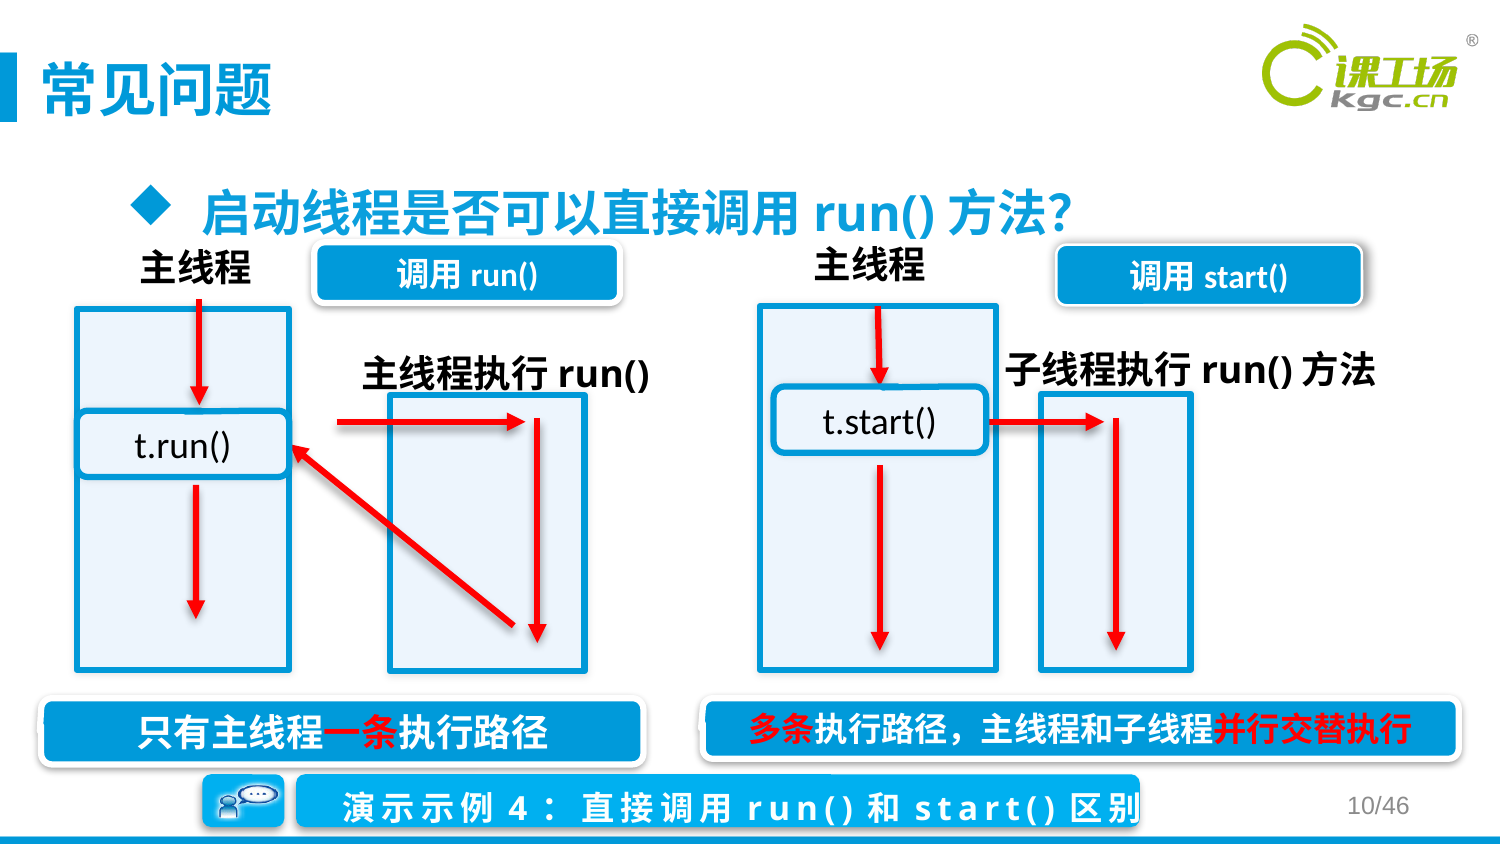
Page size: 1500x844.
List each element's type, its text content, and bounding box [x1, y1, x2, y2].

text_box [76, 308, 190, 414]
slide_number 10/46 [1148, 782, 1425, 828]
text_box [76, 474, 290, 670]
text_box [207, 308, 290, 414]
text_box t.run() [76, 410, 290, 477]
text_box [202, 774, 1144, 836]
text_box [759, 233, 1386, 671]
text_box [389, 402, 585, 671]
picture [0, 0, 1500, 836]
text_box 只有主线程一条执行路径 [36, 695, 647, 768]
text_box 调用run() [311, 239, 624, 307]
list 启动线程是否可以直接调用run()方法？ [110, 173, 1385, 731]
text_box 多条执行路径，主线程和子线程并行交替执行 [697, 695, 1462, 762]
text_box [288, 443, 514, 626]
text_box 主线程 [124, 236, 267, 296]
title 常见问题 [39, 33, 1383, 151]
text_box 主线程执行run() [346, 342, 665, 402]
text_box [877, 305, 881, 387]
